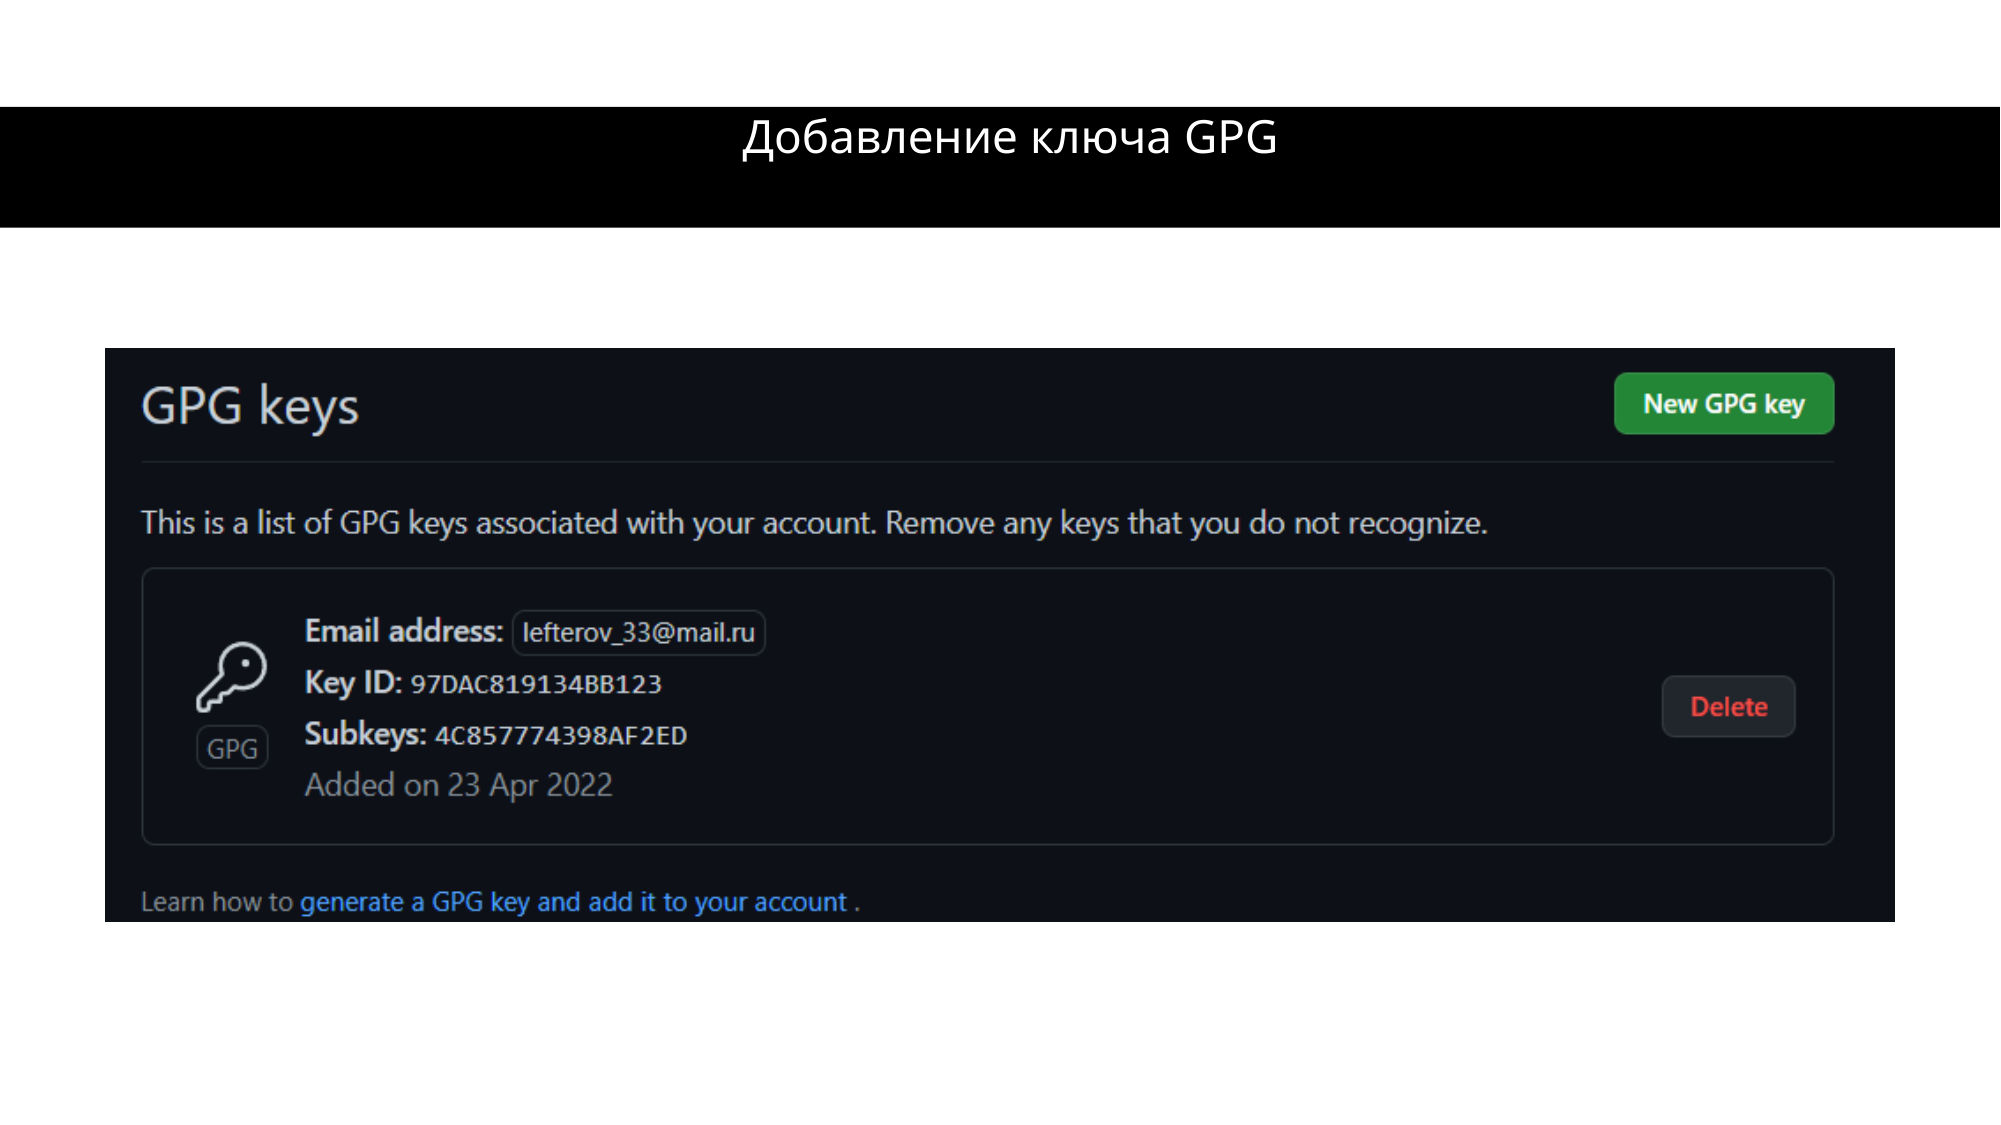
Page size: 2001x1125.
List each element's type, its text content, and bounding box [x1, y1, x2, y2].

text_box [0, 106, 2000, 229]
title Добавление ключа GPG [91, 105, 1931, 228]
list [105, 348, 1895, 922]
